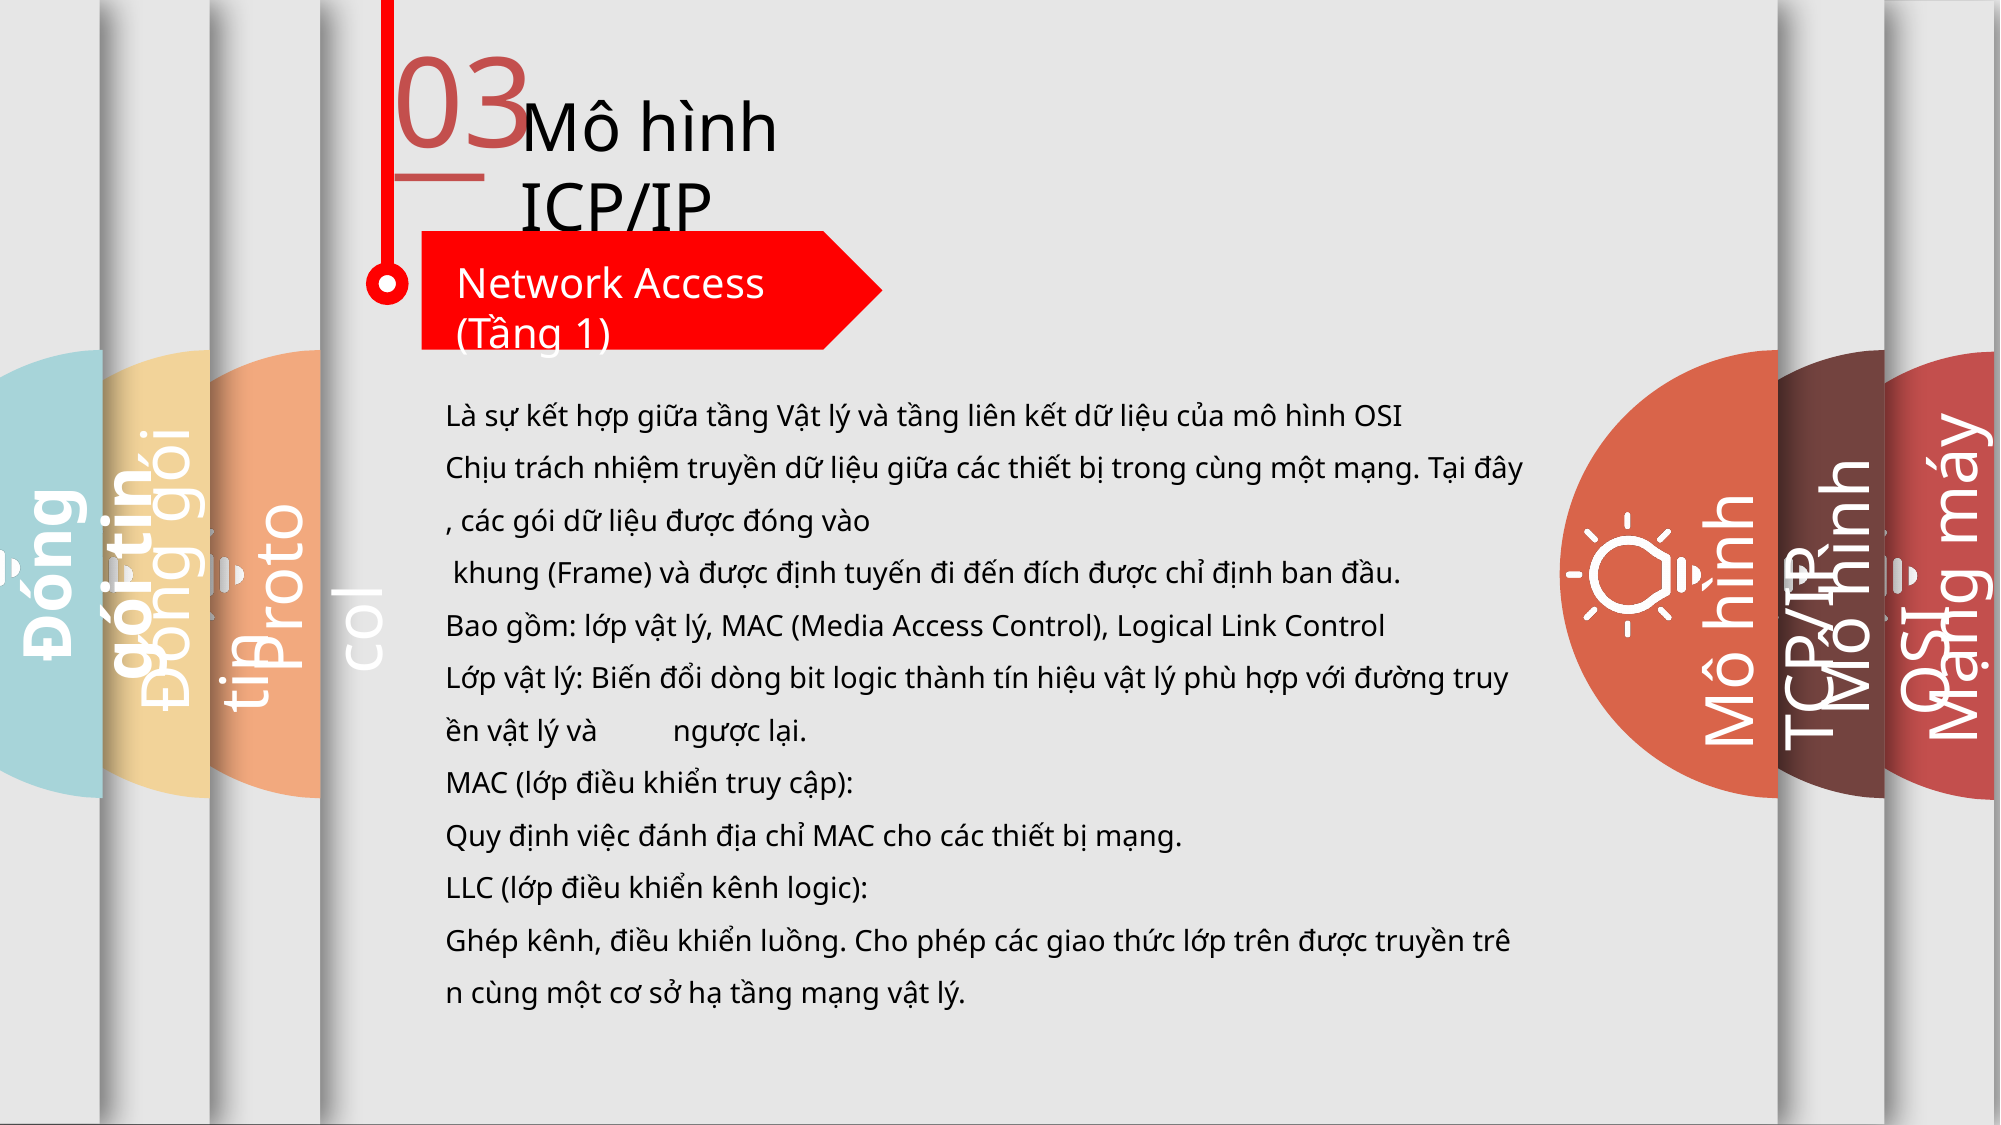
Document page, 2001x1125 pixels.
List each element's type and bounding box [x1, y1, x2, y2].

text_box [1778, 0, 1892, 1125]
text_box [0, 0, 103, 1124]
text_box [1892, 0, 2000, 1125]
text_box [377, 14, 387, 182]
text_box [211, 0, 325, 1125]
text_box [0, 0, 211, 1125]
text_box [325, 0, 1778, 1125]
text_box [388, 14, 963, 182]
